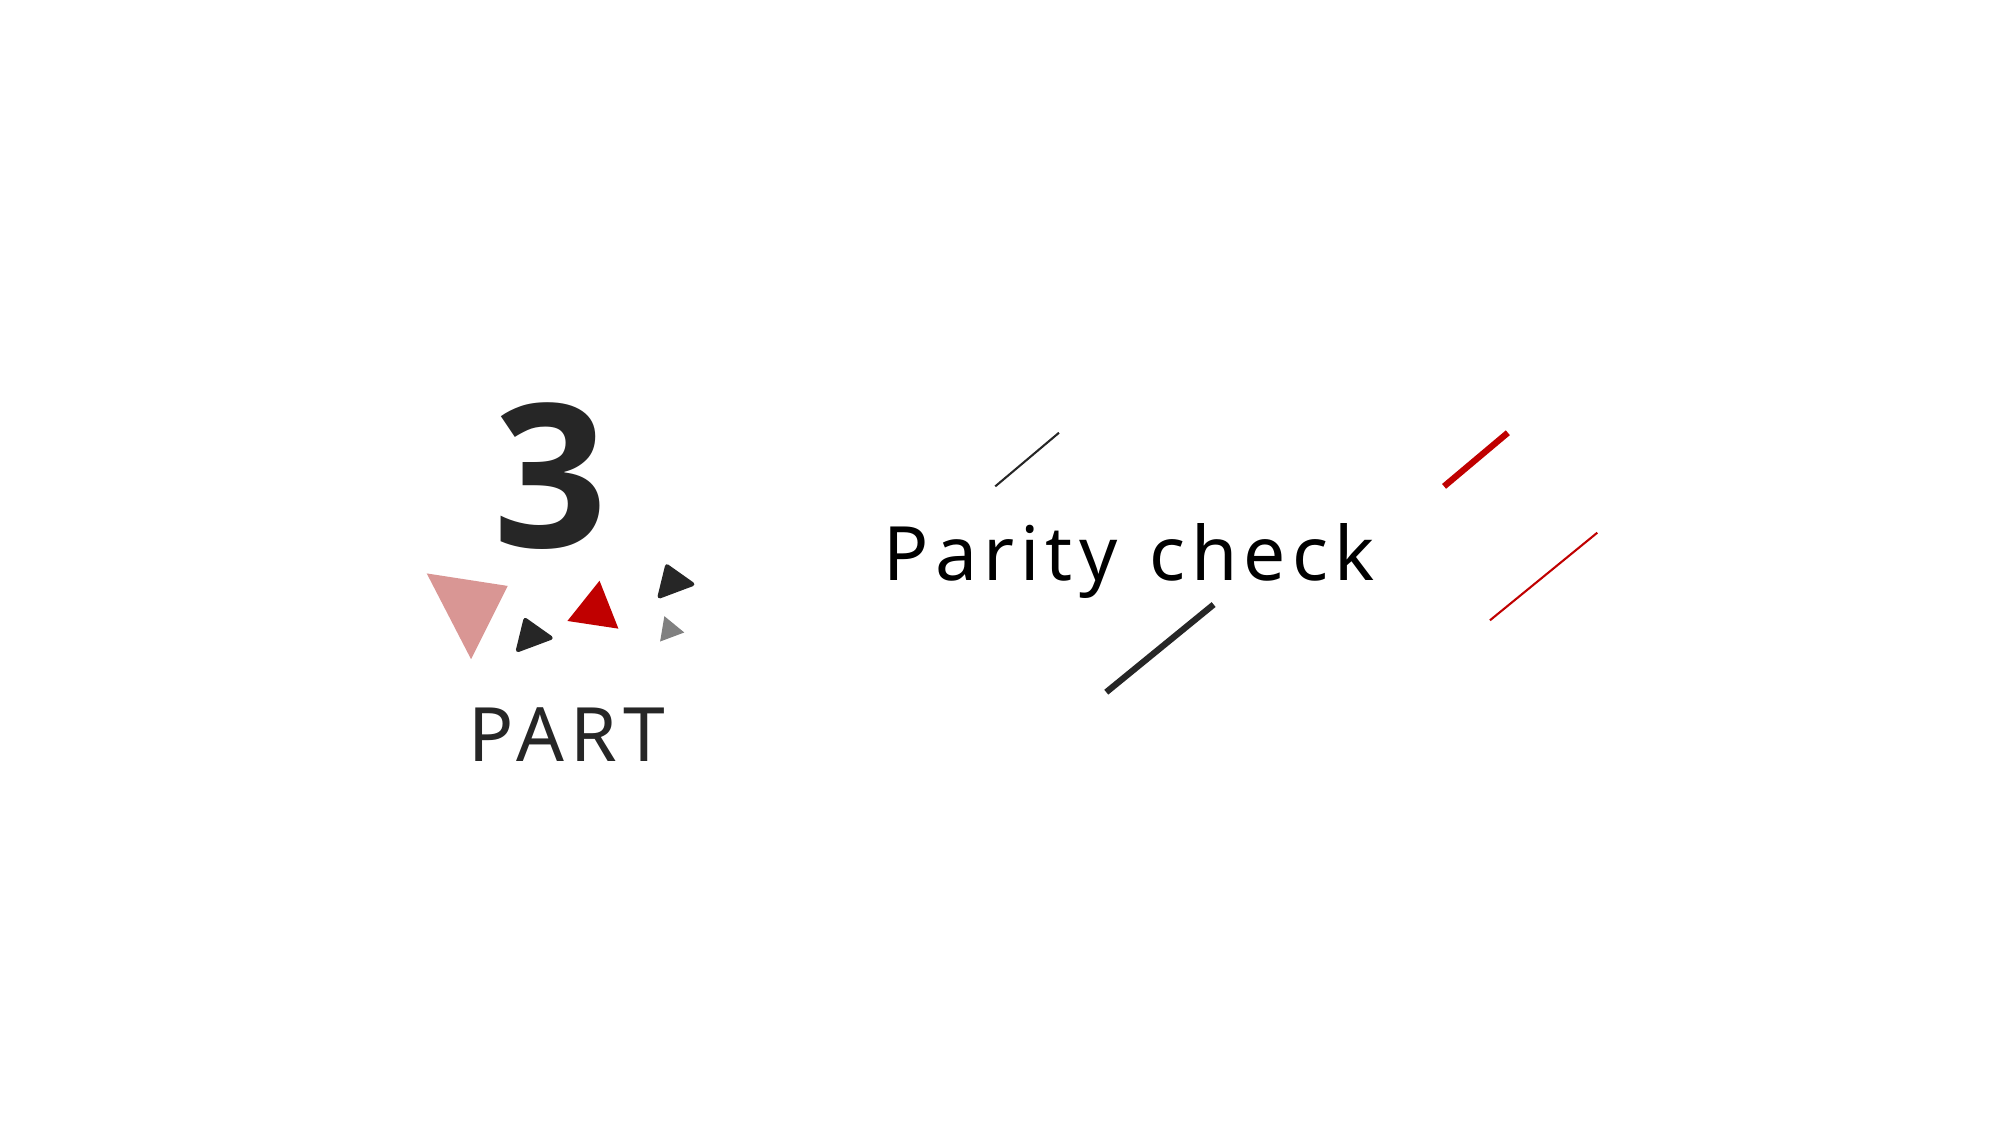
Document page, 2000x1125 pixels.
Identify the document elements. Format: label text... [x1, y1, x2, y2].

text_box Parity check [868, 498, 1391, 604]
text_box PART [454, 678, 681, 784]
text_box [994, 432, 1060, 487]
text_box [424, 571, 506, 662]
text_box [1443, 432, 1509, 487]
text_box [1489, 532, 1598, 621]
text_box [1105, 604, 1214, 693]
text_box [565, 595, 621, 631]
text_box 3 [478, 340, 623, 595]
text_box [657, 564, 695, 599]
text_box [515, 618, 553, 652]
text_box [658, 614, 687, 644]
